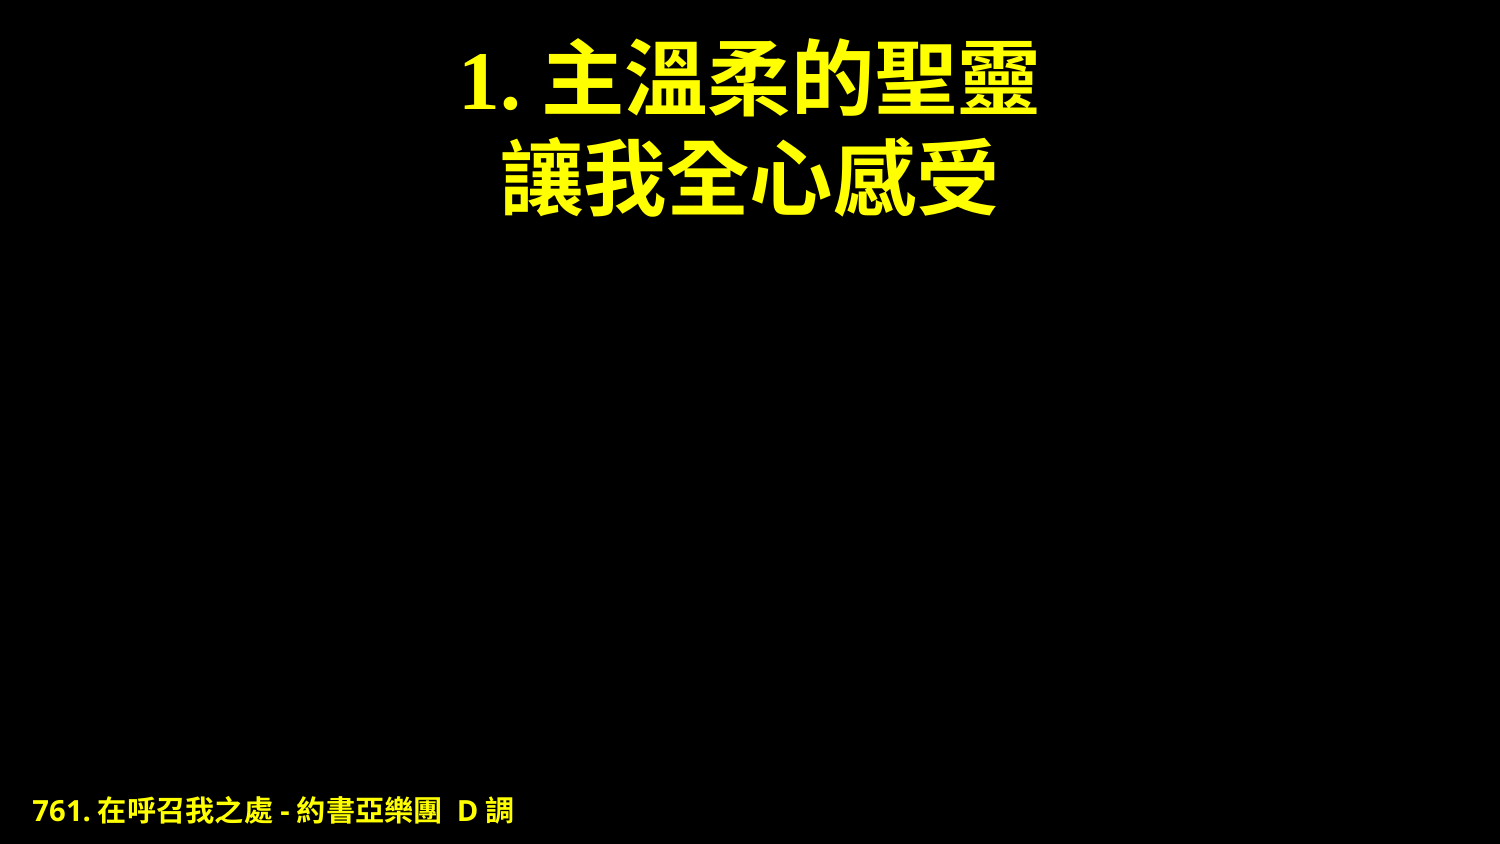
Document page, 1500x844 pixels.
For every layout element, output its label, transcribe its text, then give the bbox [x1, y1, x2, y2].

text_box 761.在呼召我之處-約書亞樂團 D調 [17, 784, 656, 835]
title 1.主溫柔的聖靈 讓我全心感受 [0, 55, 1500, 197]
